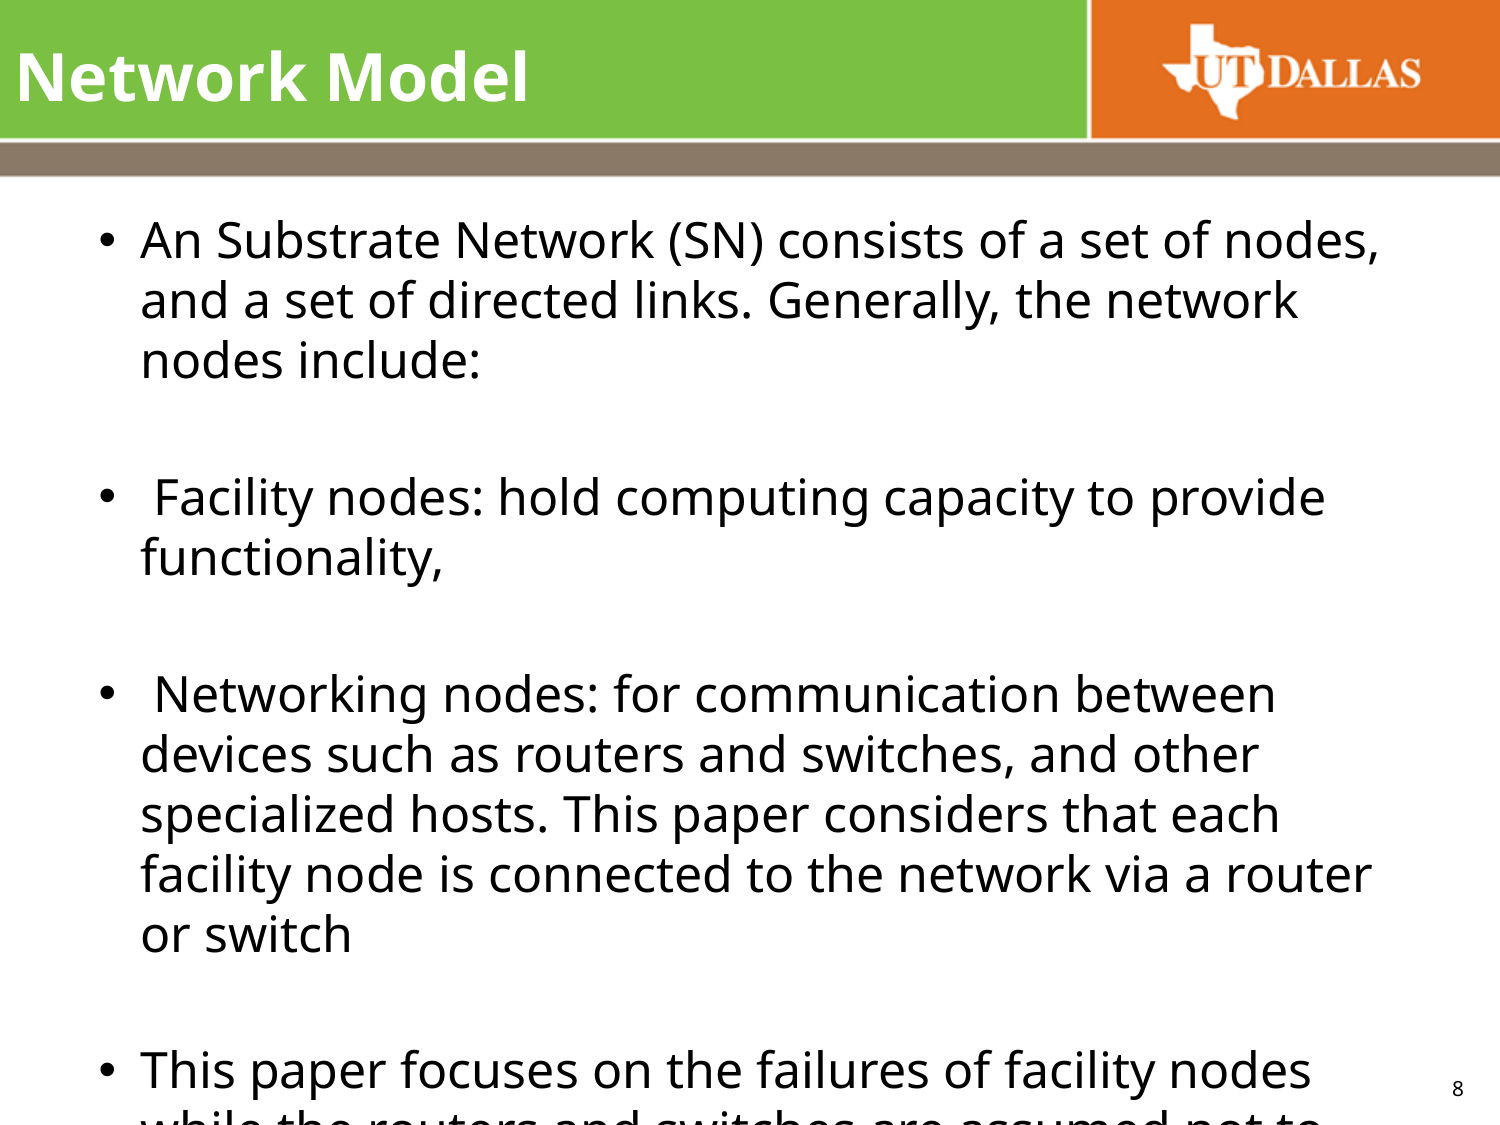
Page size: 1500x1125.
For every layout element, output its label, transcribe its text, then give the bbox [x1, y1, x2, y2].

title Network Model [0, 12, 1088, 138]
slide_number 8 [1412, 1051, 1479, 1112]
picture [0, 0, 1500, 1125]
list An Substrate Network (SN) consists of a set of nodes, and a set of directed links. Generally, the network nodes include: Facility nodes: hold computing capacity to provide functionality, Networking nodes: for communication between devices such as routers and switches, and other specialized hosts. This paper considers that each facility node is connected to the network via a router or switch This paper focuses on the failures of facility nodes while the routers and switches are assumed not to fail. [65, 201, 1416, 944]
